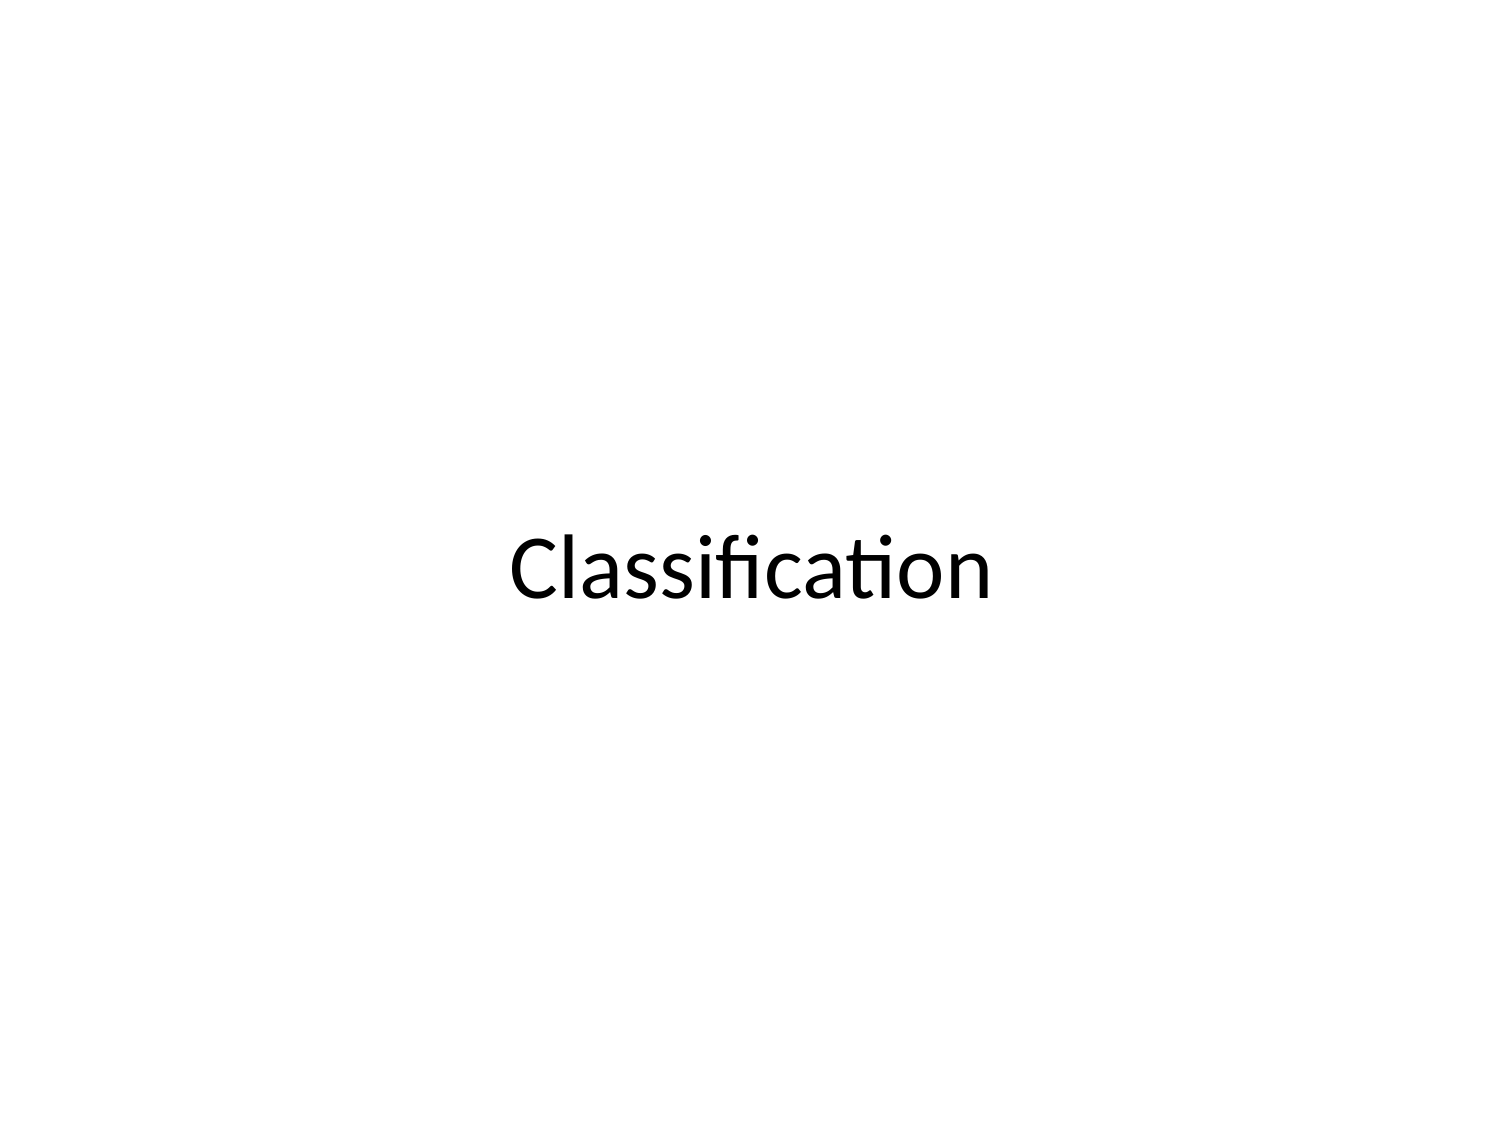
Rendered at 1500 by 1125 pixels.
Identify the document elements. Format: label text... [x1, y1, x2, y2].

text_box Classification [76, 467, 1427, 656]
